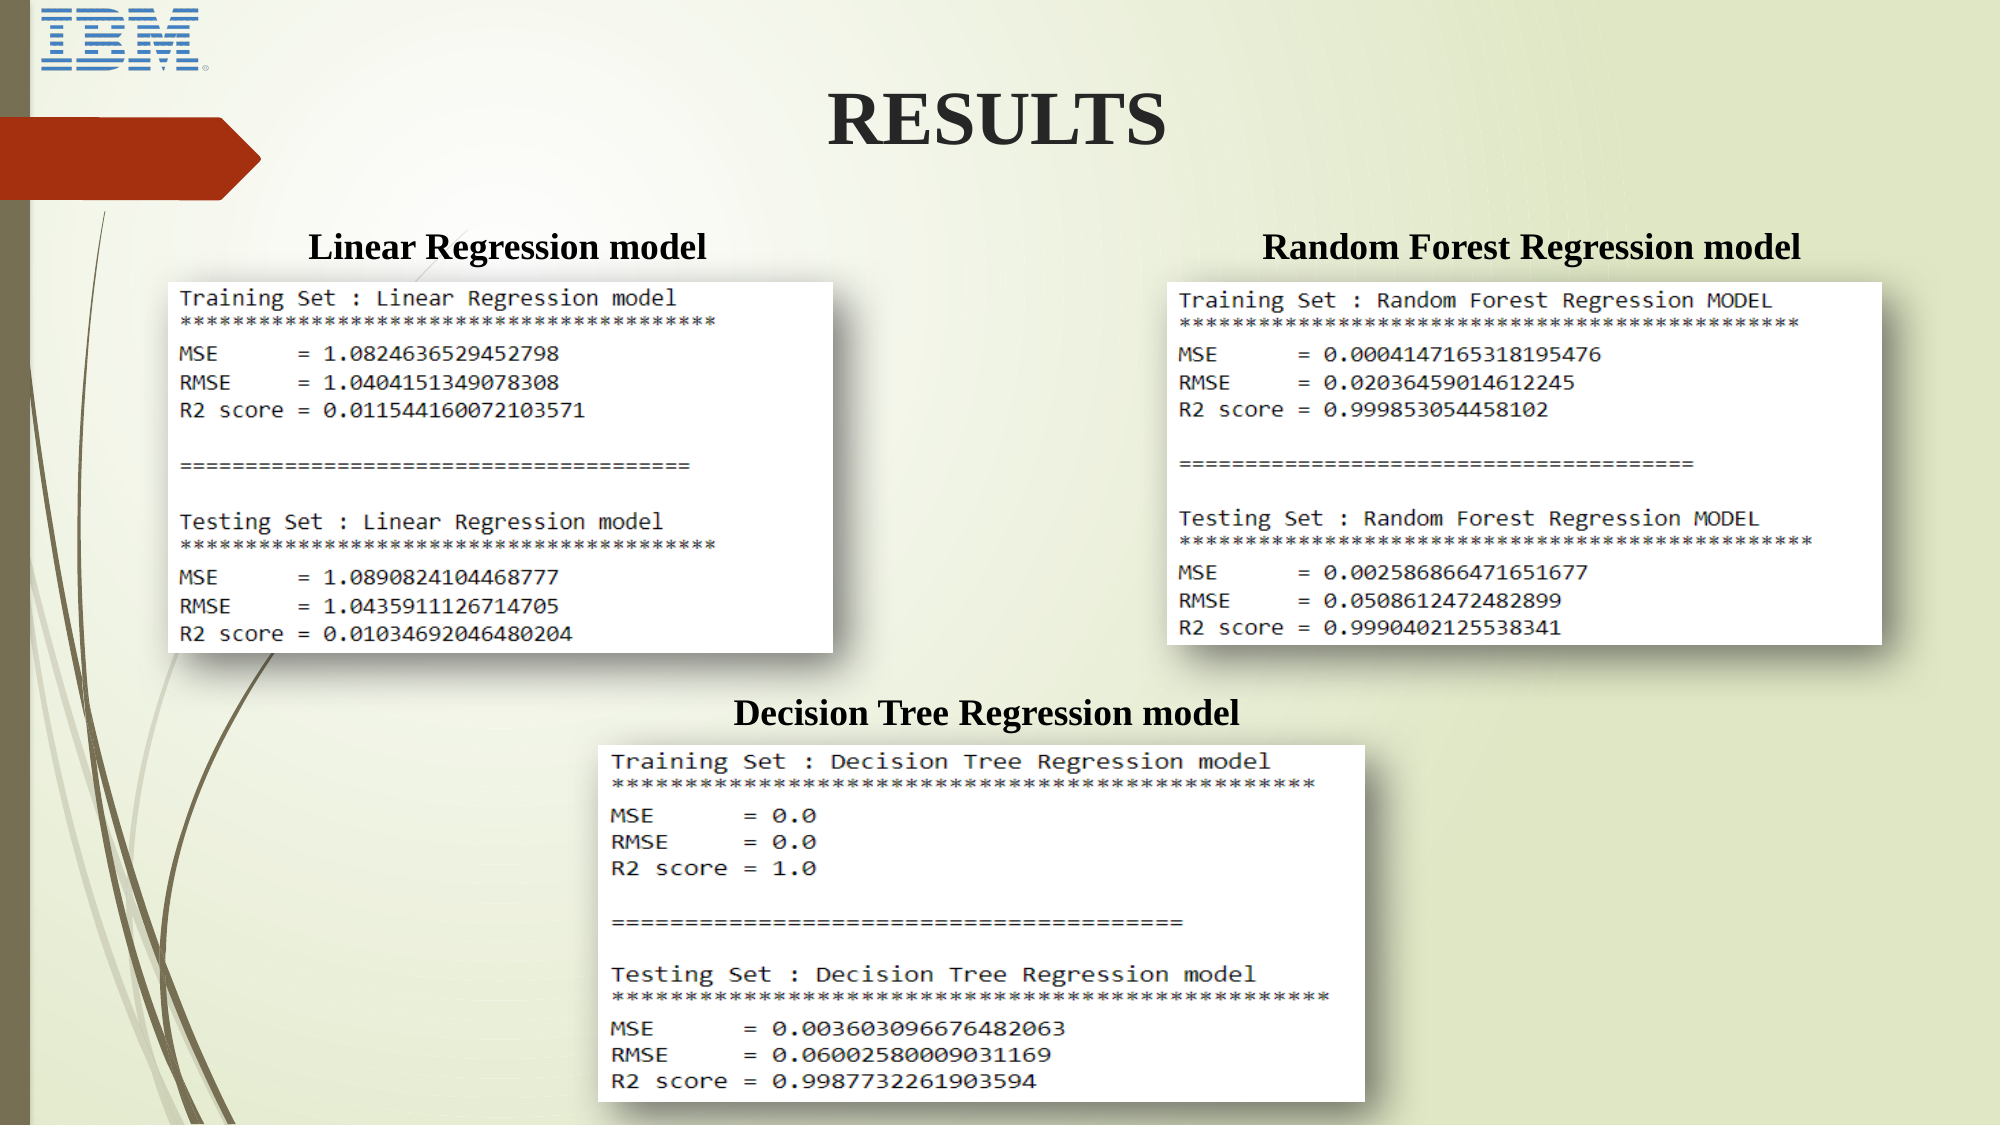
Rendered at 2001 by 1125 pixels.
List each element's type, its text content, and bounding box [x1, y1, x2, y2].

text_box Random Forest Regression model [1247, 214, 1825, 265]
text_box Decision Tree Regression model [718, 680, 1281, 728]
picture [167, 282, 833, 654]
text_box Linear Regression model [293, 214, 765, 265]
picture [1167, 282, 1882, 645]
title RESULTS [812, 47, 1188, 180]
picture [32, 0, 217, 80]
picture [598, 745, 1365, 1103]
